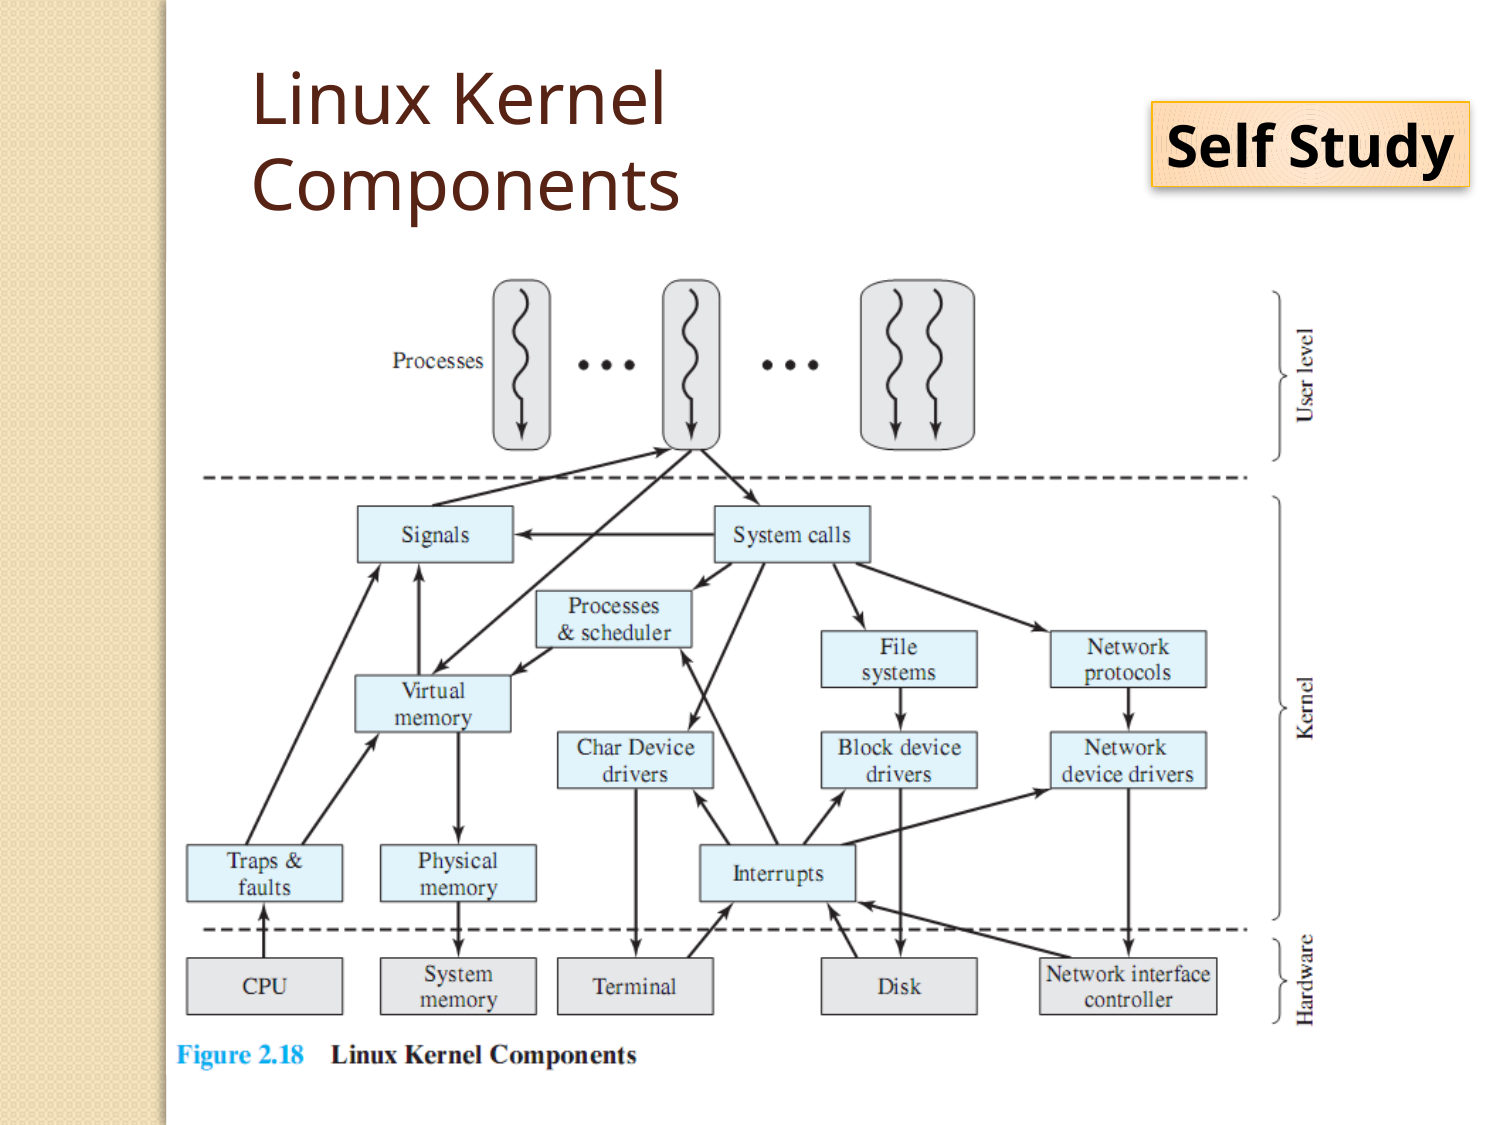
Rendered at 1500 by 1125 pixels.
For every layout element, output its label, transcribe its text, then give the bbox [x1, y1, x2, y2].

title Linux Kernel Components [235, 45, 1466, 233]
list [166, 262, 1334, 1076]
text_box Self Study [1151, 101, 1470, 187]
